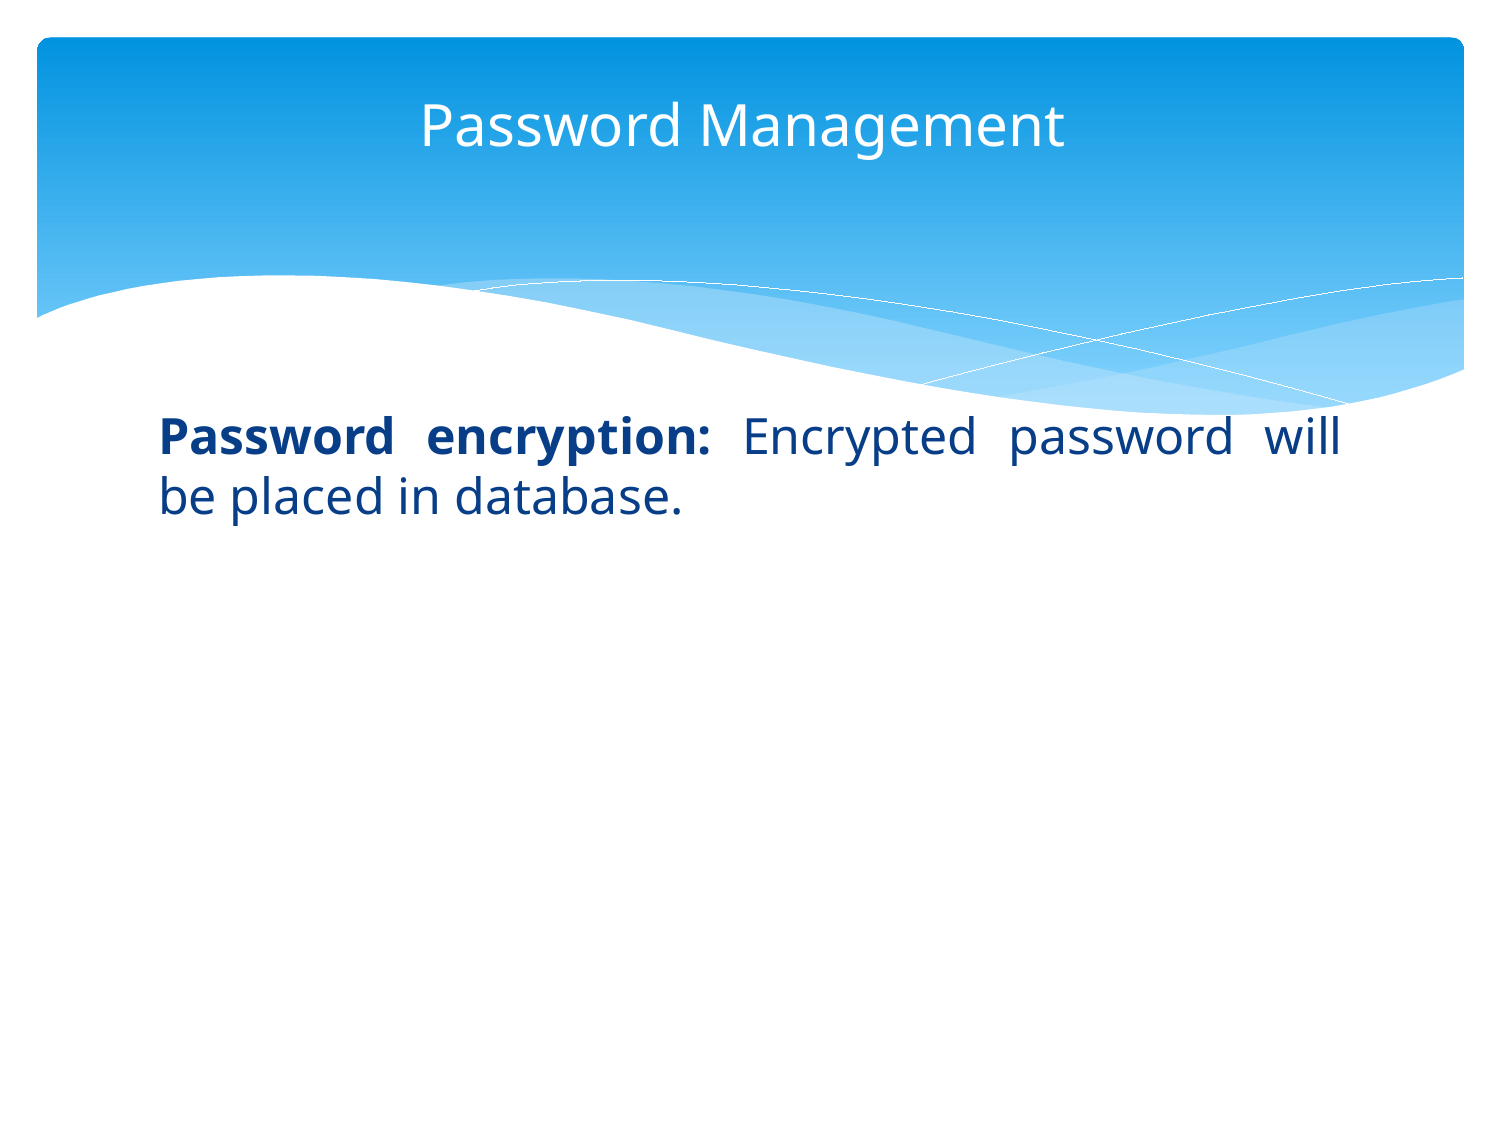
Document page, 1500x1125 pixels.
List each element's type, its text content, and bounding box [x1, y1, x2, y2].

list Password encryption: Encrypted password will be placed in database. [143, 397, 1359, 1035]
title Password Management [75, 55, 1425, 261]
